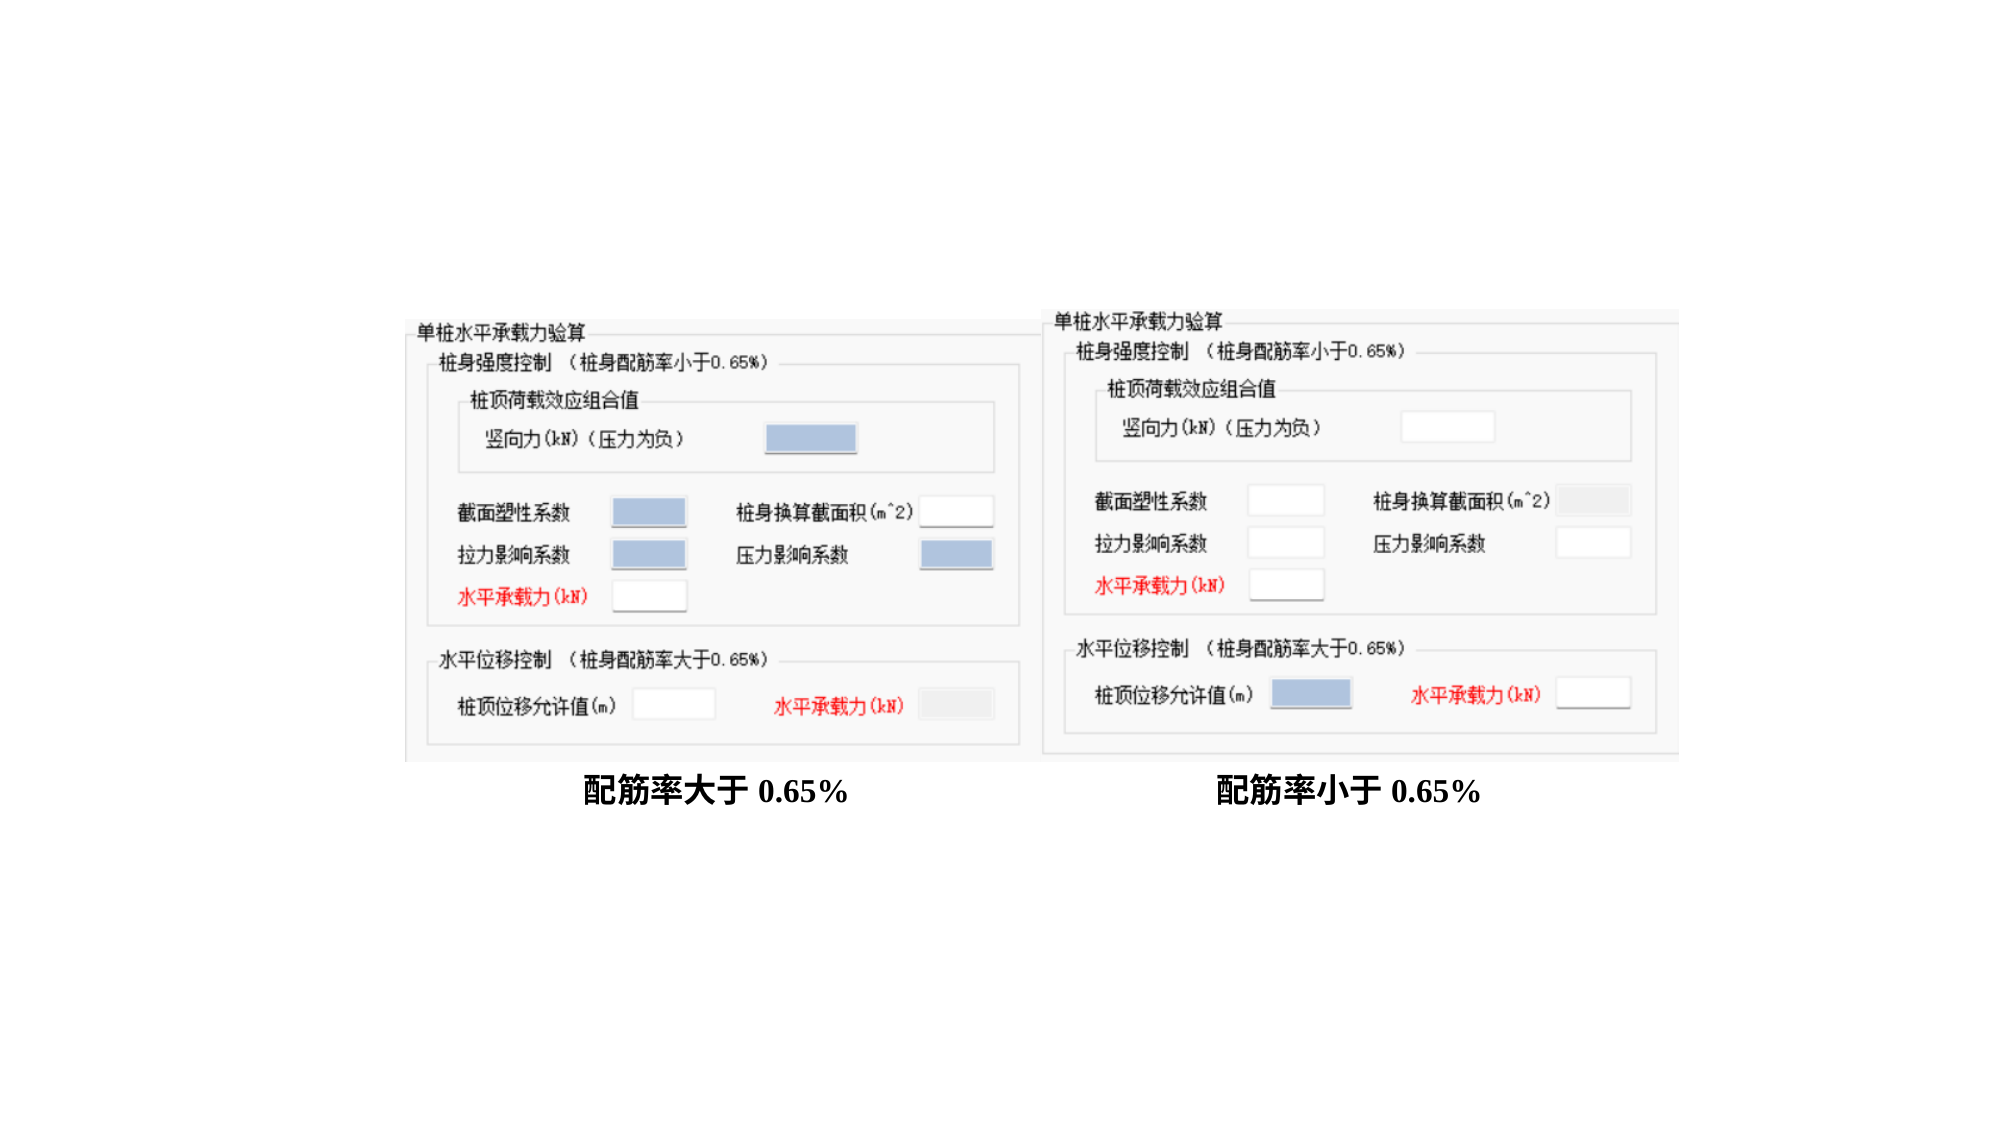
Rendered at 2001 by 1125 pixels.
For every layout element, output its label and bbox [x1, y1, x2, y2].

text_box [405, 309, 1679, 818]
